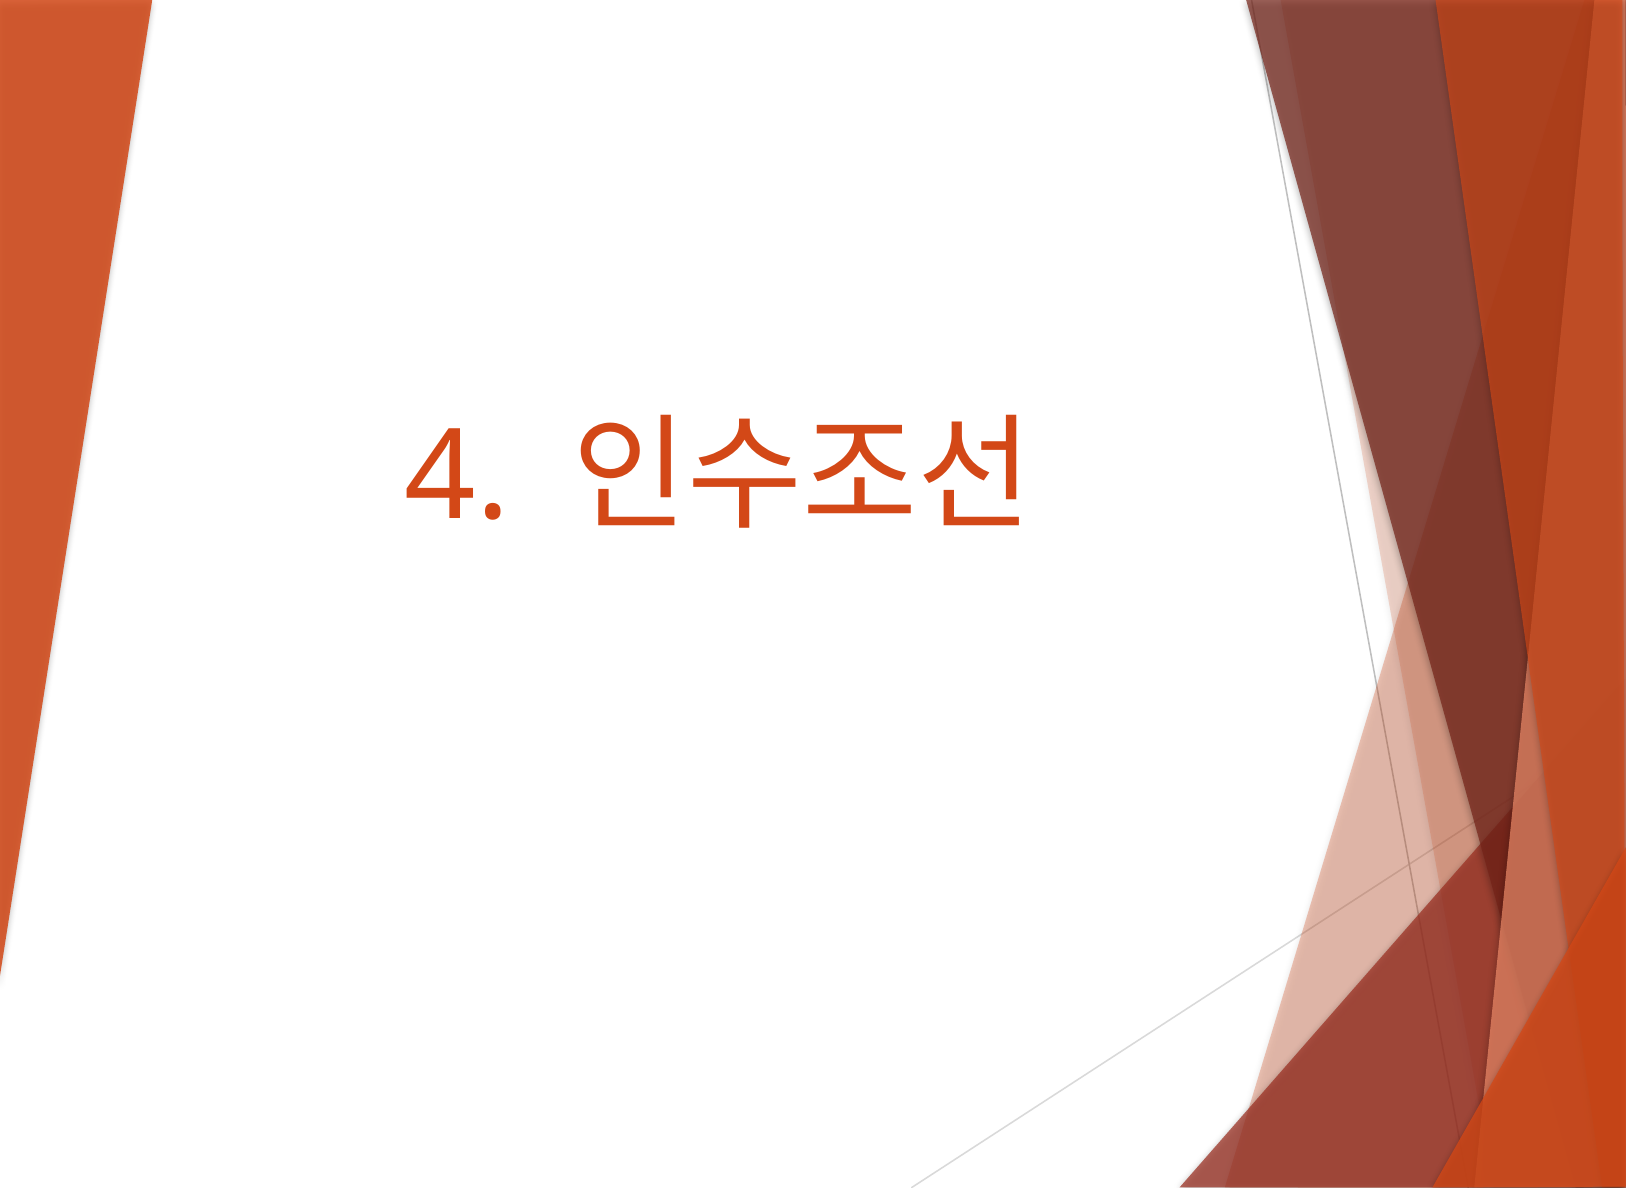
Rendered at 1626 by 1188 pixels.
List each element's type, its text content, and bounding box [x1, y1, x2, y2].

title 4. 인수조선 [200, 416, 1237, 702]
